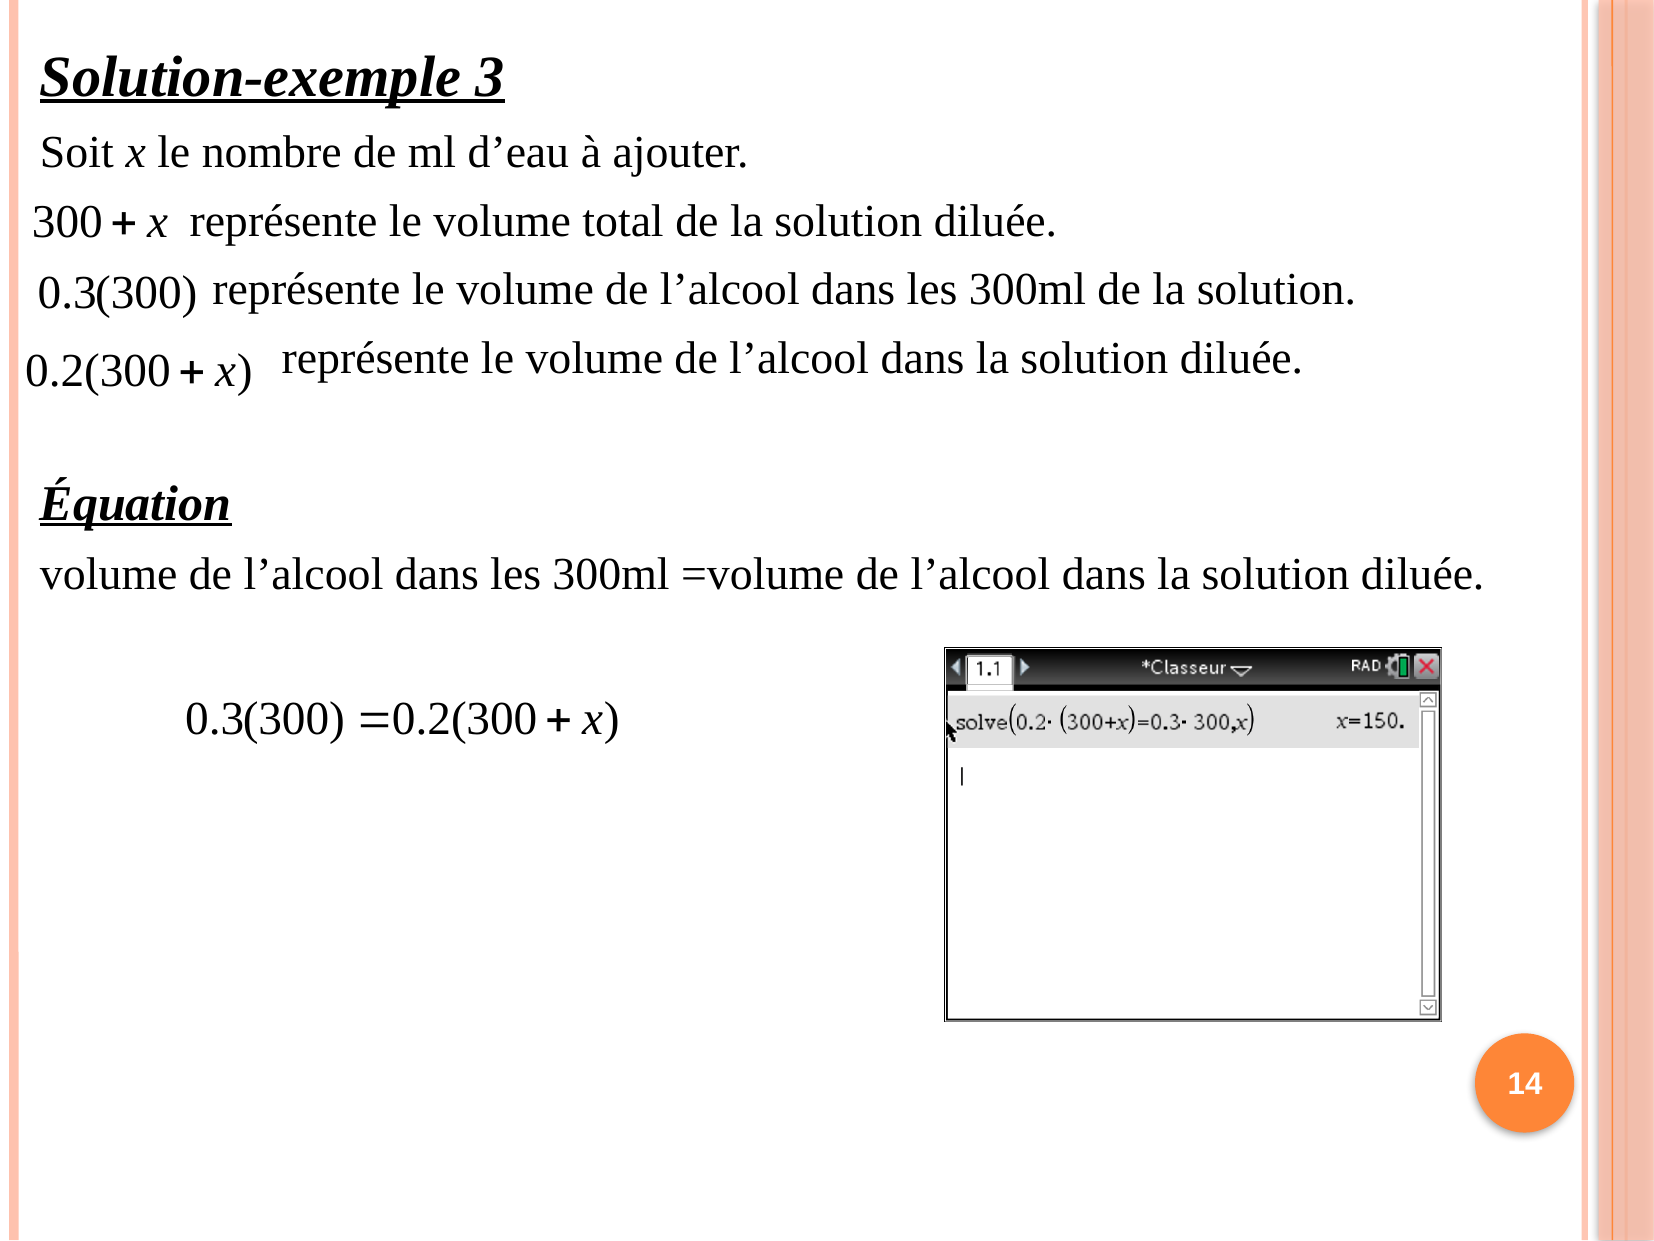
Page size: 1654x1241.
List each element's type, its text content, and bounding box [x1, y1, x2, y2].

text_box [30, 265, 206, 330]
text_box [25, 193, 177, 250]
slide_number 14 [1470, 1036, 1581, 1132]
picture [944, 647, 1443, 1023]
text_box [18, 342, 260, 407]
list Solution-exemple 3 Soit x le nombre de ml d’eau à ajouter. représente le volume total de la solution diluée. représente le volume de l’alcool dans les 300ml de la solution. représente le volume de l’alcool dans la solution diluée. Équation volume de l’alcool dans les 300ml =volume de l’alcool dans la solution diluée. [23, 29, 1536, 1171]
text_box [178, 690, 629, 755]
